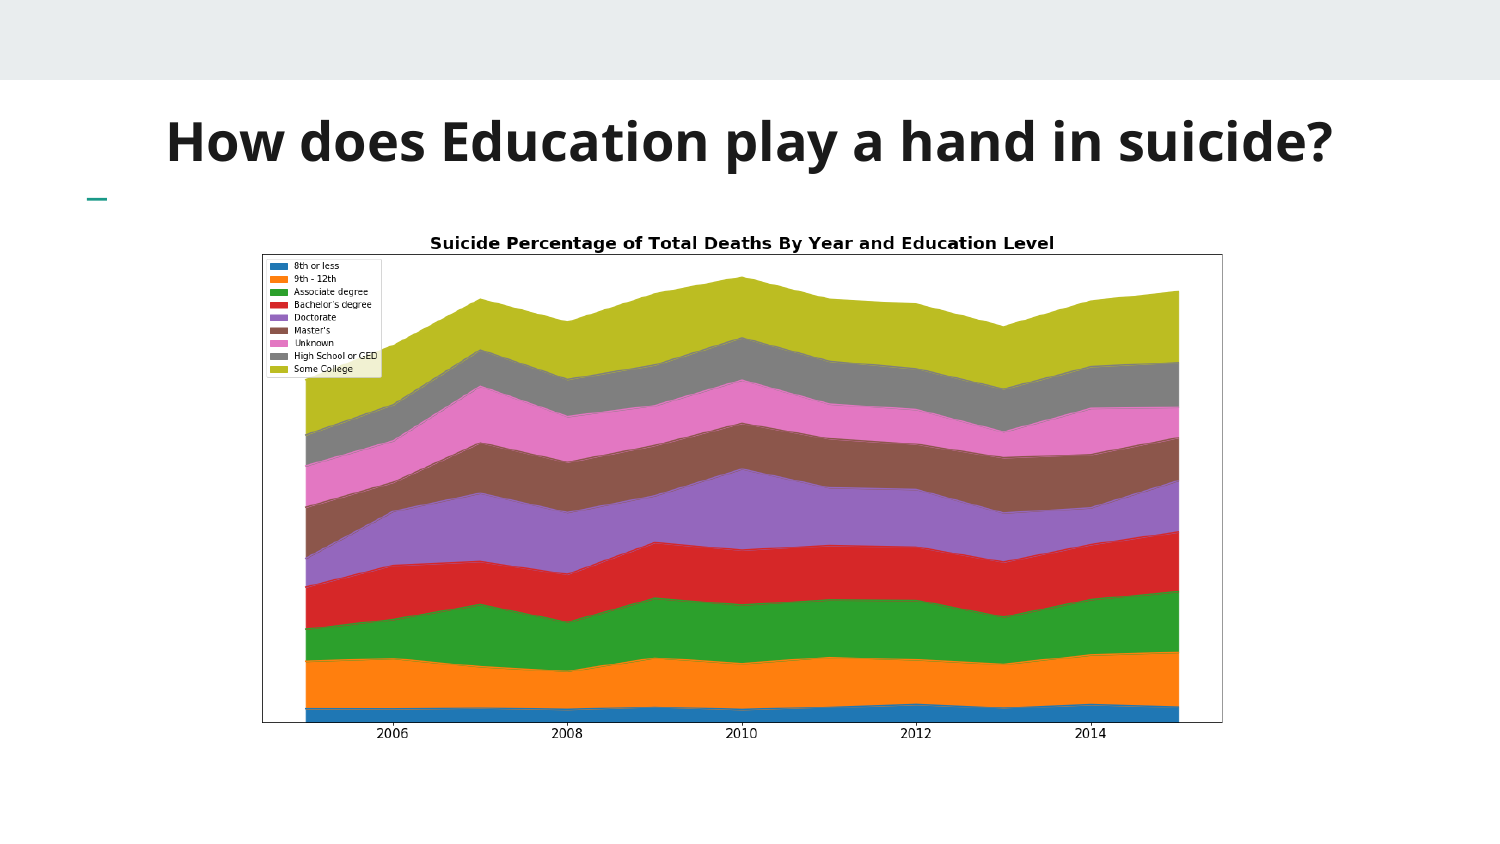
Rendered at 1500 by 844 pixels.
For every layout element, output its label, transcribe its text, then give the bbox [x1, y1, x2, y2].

title How does Education play a hand in suicide? [119, 92, 1381, 181]
picture [106, 179, 1345, 800]
